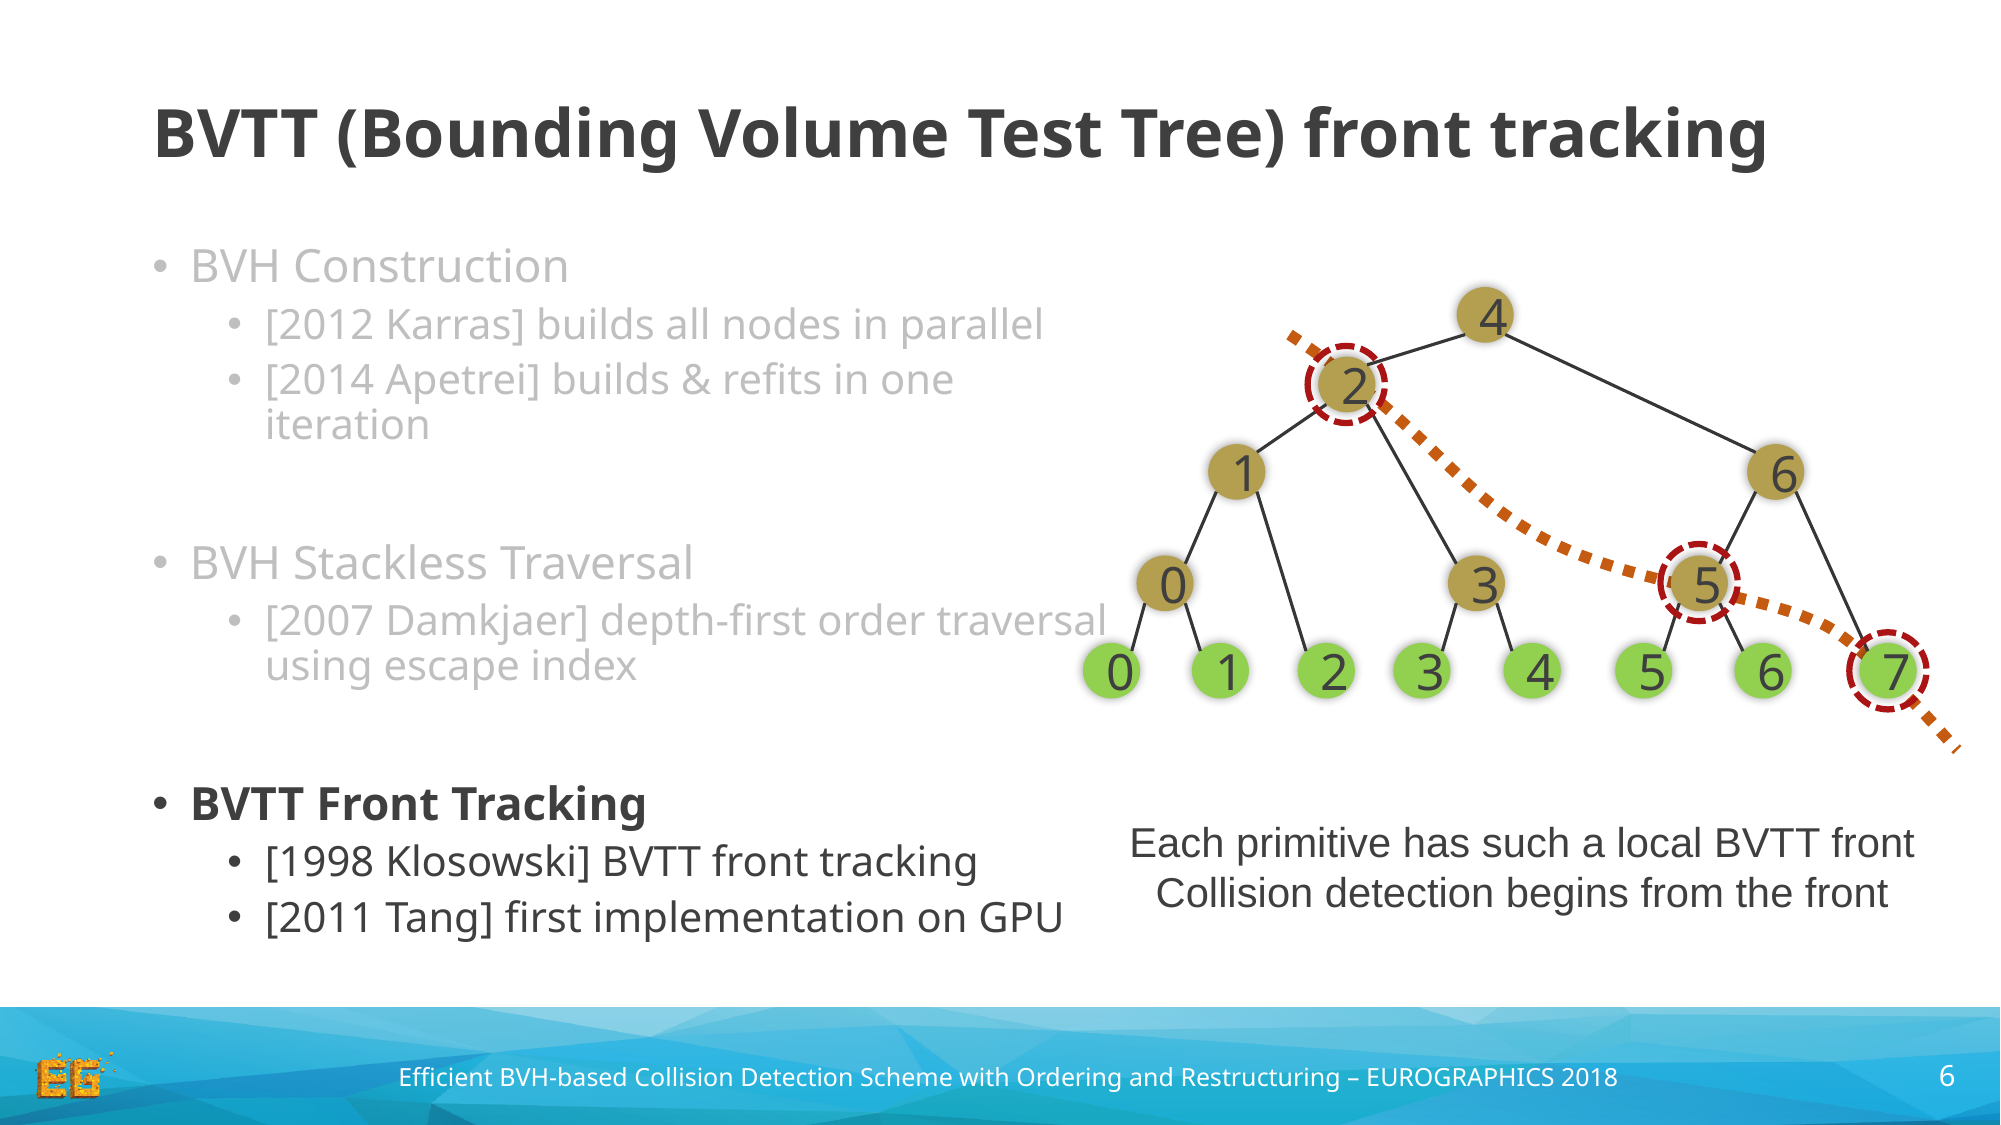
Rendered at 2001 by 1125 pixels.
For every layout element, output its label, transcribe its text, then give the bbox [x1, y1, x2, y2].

text_box Each primitive has such a local BVTT front Collision detection begins from the front [1114, 808, 1881, 959]
footer Efficient BVH-based Collision Detection Scheme with Ordering and Restructuring – EUROGRAPHICS 2018 [137, 1051, 1882, 1102]
picture [0, 1030, 2000, 1125]
title BVTT (Bounding Volume Test Tree) front tracking [137, 59, 1863, 212]
list BVH Construction [2012 Karras] builds all nodes in parallel [2014 Apetrei] builds & refits in one iteration BVH Stackless Traversal [2007 Damkjaer] depth-first order traversal using escape index BVTT Front Tracking [1998 Klosowski] BVTT front tracking [2011 Tang] first implementation on GPU [137, 235, 1128, 976]
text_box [1082, 286, 1958, 750]
slide_number 6 [1882, 1051, 1971, 1102]
